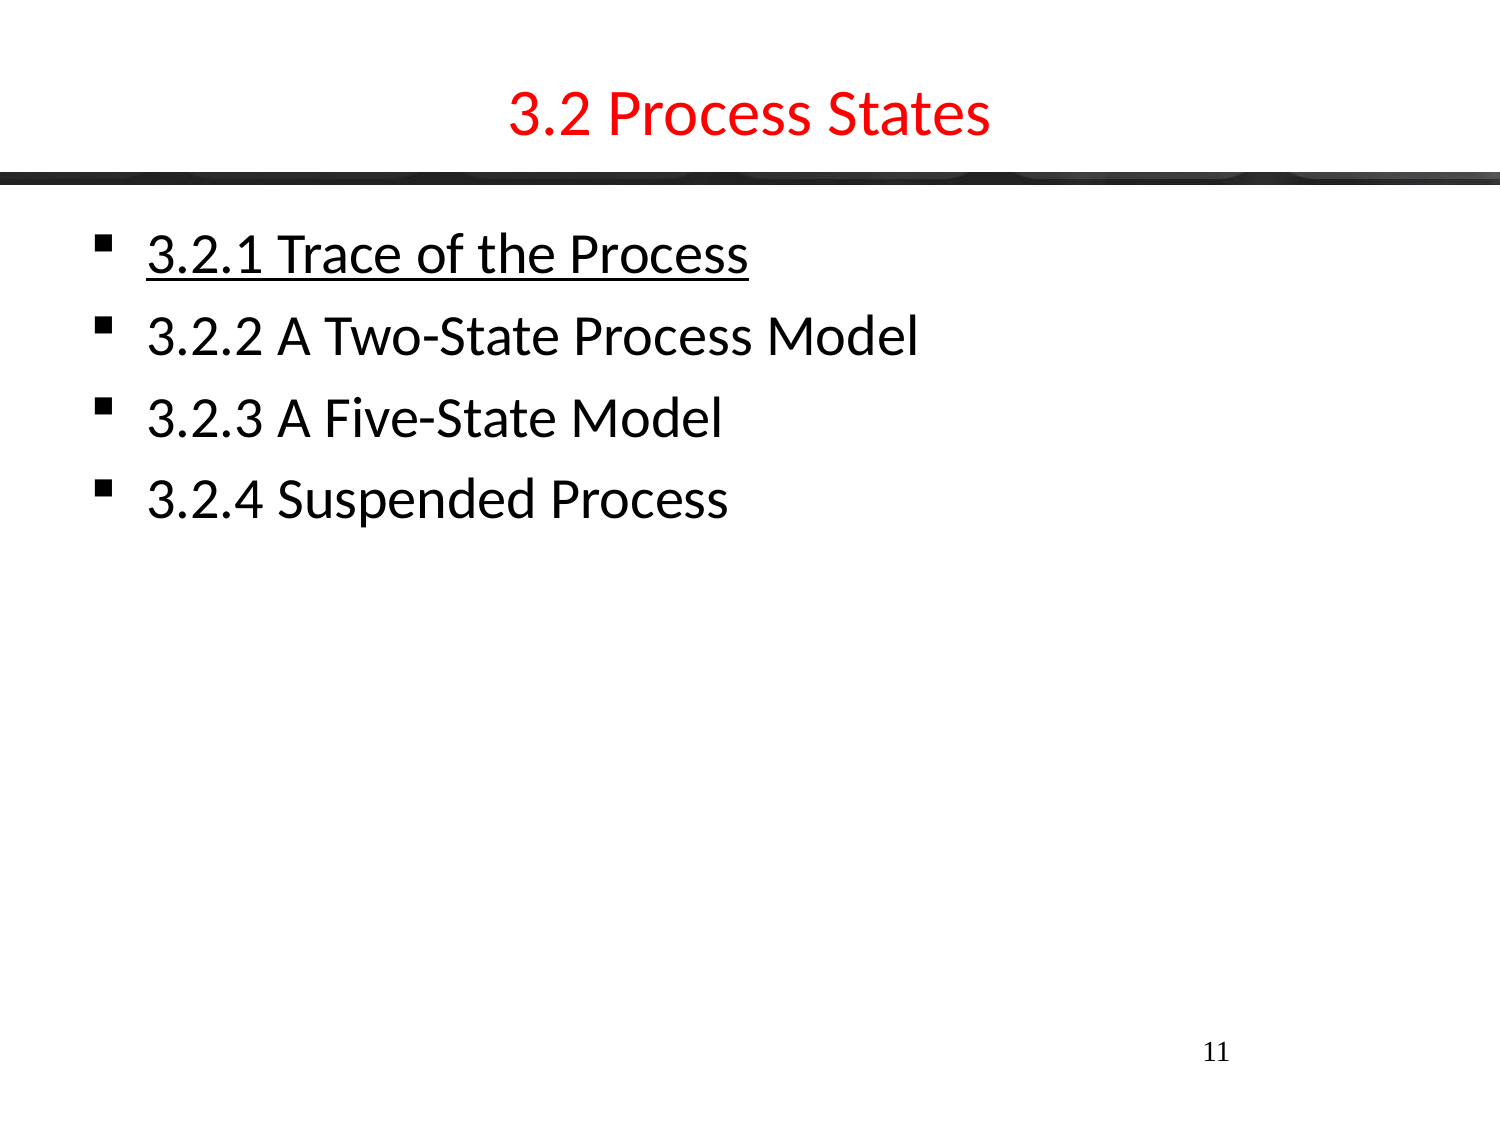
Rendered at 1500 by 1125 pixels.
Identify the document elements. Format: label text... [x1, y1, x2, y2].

picture [0, 173, 1500, 185]
title 3.2 Process States [0, 45, 1500, 173]
slide_number 11 [1187, 1025, 1500, 1100]
list 3.2.1 Trace of the Process 3.2.2 A Two-State Process Model 3.2.3 A Five-State Model 3.2.4 Suspended Process [75, 208, 1425, 1005]
